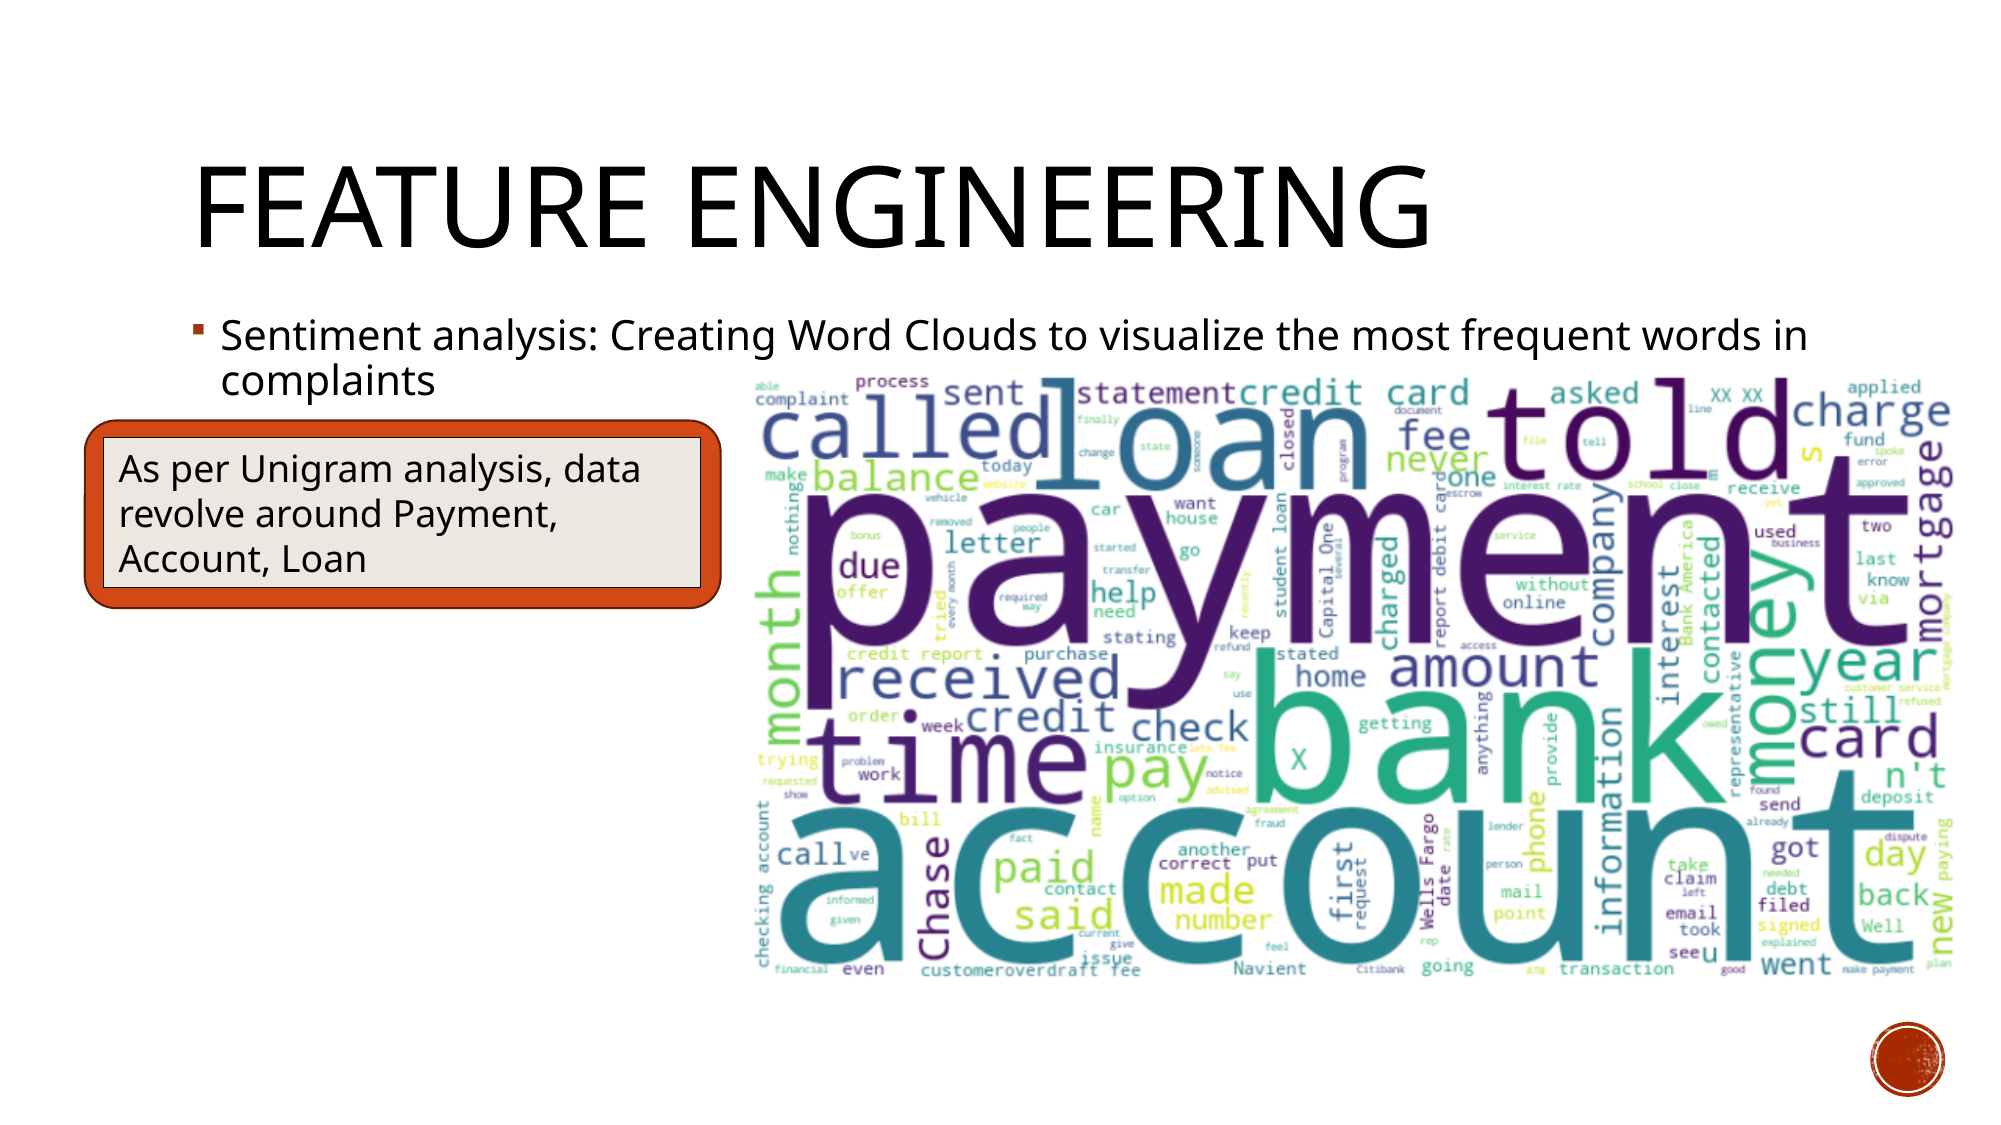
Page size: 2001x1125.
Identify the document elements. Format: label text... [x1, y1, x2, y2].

picture [738, 361, 1973, 995]
text_box [83, 419, 175, 610]
list Sentiment analysis: Creating Word Clouds to visualize the most frequent words in complaints [175, 306, 1826, 1013]
text_box As per Unigram analysis, data revolve around Payment, Account, Loan [103, 437, 701, 588]
title FEATURE ENGINEERING [175, 79, 1826, 306]
